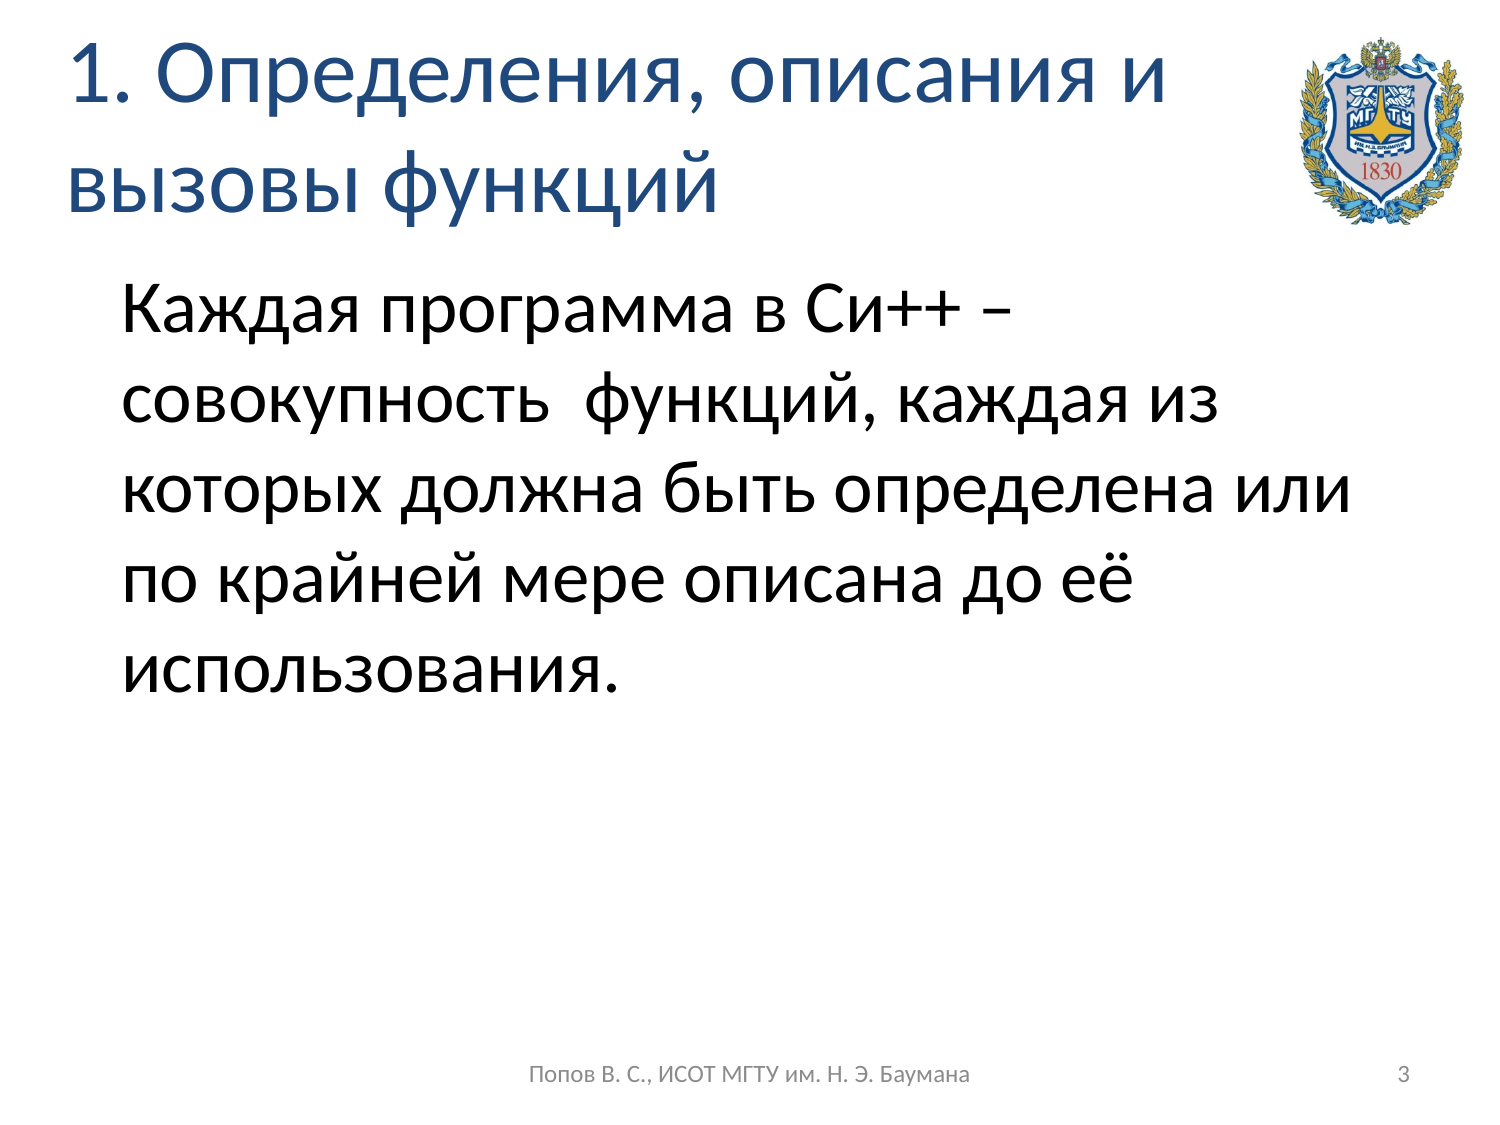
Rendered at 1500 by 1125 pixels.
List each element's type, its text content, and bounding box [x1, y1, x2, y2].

text_box Каждая программа в Си++ – совокупность функций, каждая из которых должна быть определена или по крайней мере описана до её использования. [50, 249, 1450, 760]
picture [1299, 37, 1464, 226]
footer Попов В. С., ИСОТ МГТУ им. Н. Э. Баумана [512, 1042, 988, 1103]
slide_number 3 [1074, 1042, 1425, 1103]
title 1. Определения, описания и вызовы функций [50, 0, 1275, 242]
